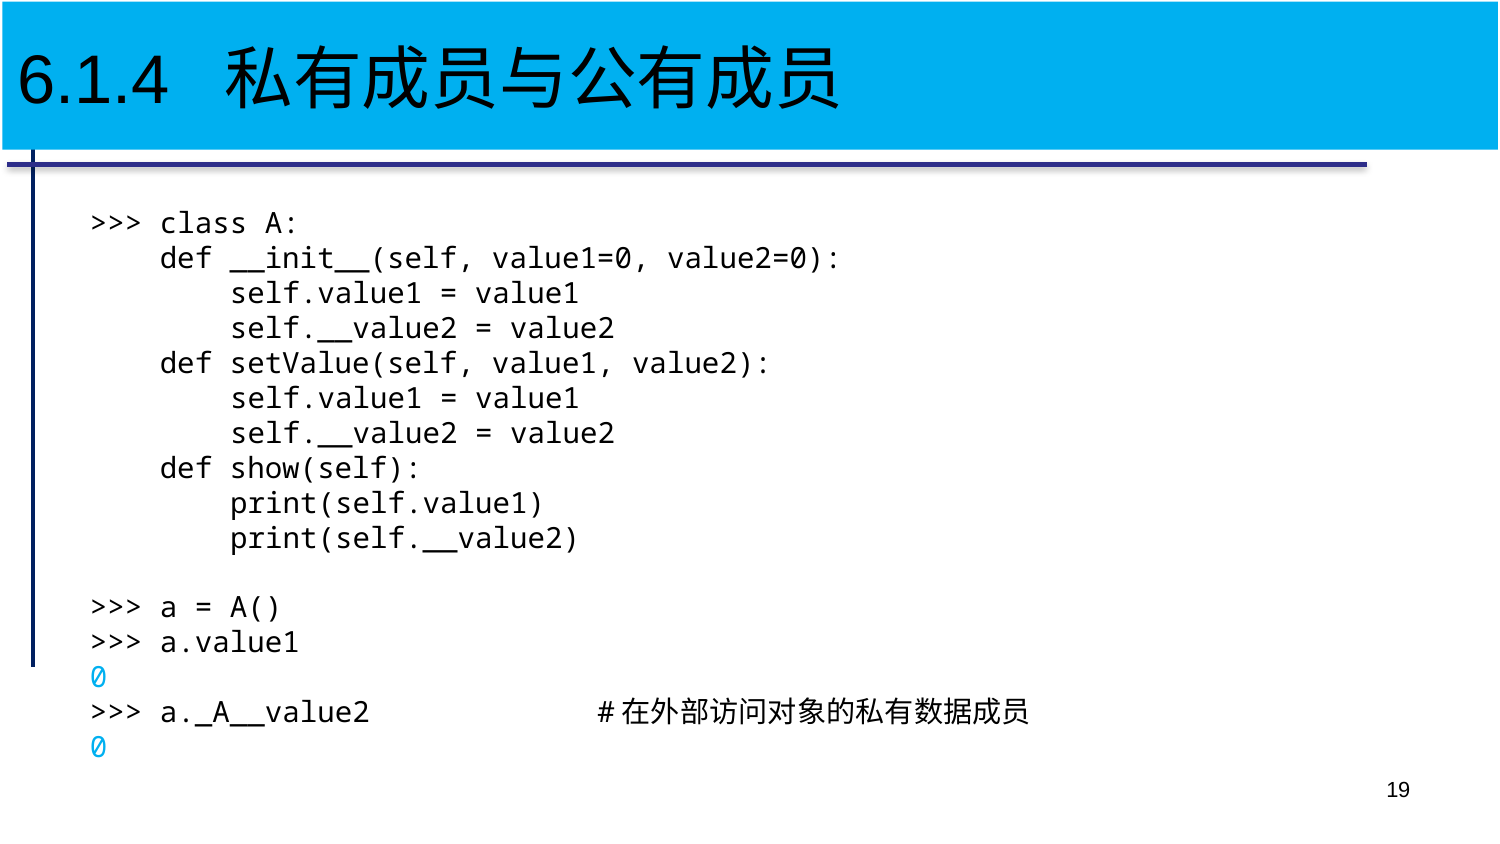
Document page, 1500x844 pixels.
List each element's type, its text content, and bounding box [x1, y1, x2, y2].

title 6.1.4 私有成员与公有成员 [2, 1, 1499, 150]
list >>> class A: def __init__(self, value1=0, value2=0): self.value1 = value1 self.__value2 = value2 def setValue(self, value1, value2): self.value1 = value1 self.__value2 = value2 def show(self): print(self.value1) print(self.__value2) >>> a = A() >>> a.value1 0 >>> a._A__value2 #在外部访问对象的私有数据成员 0 [74, 196, 1426, 755]
slide_number 19 [1074, 768, 1426, 828]
